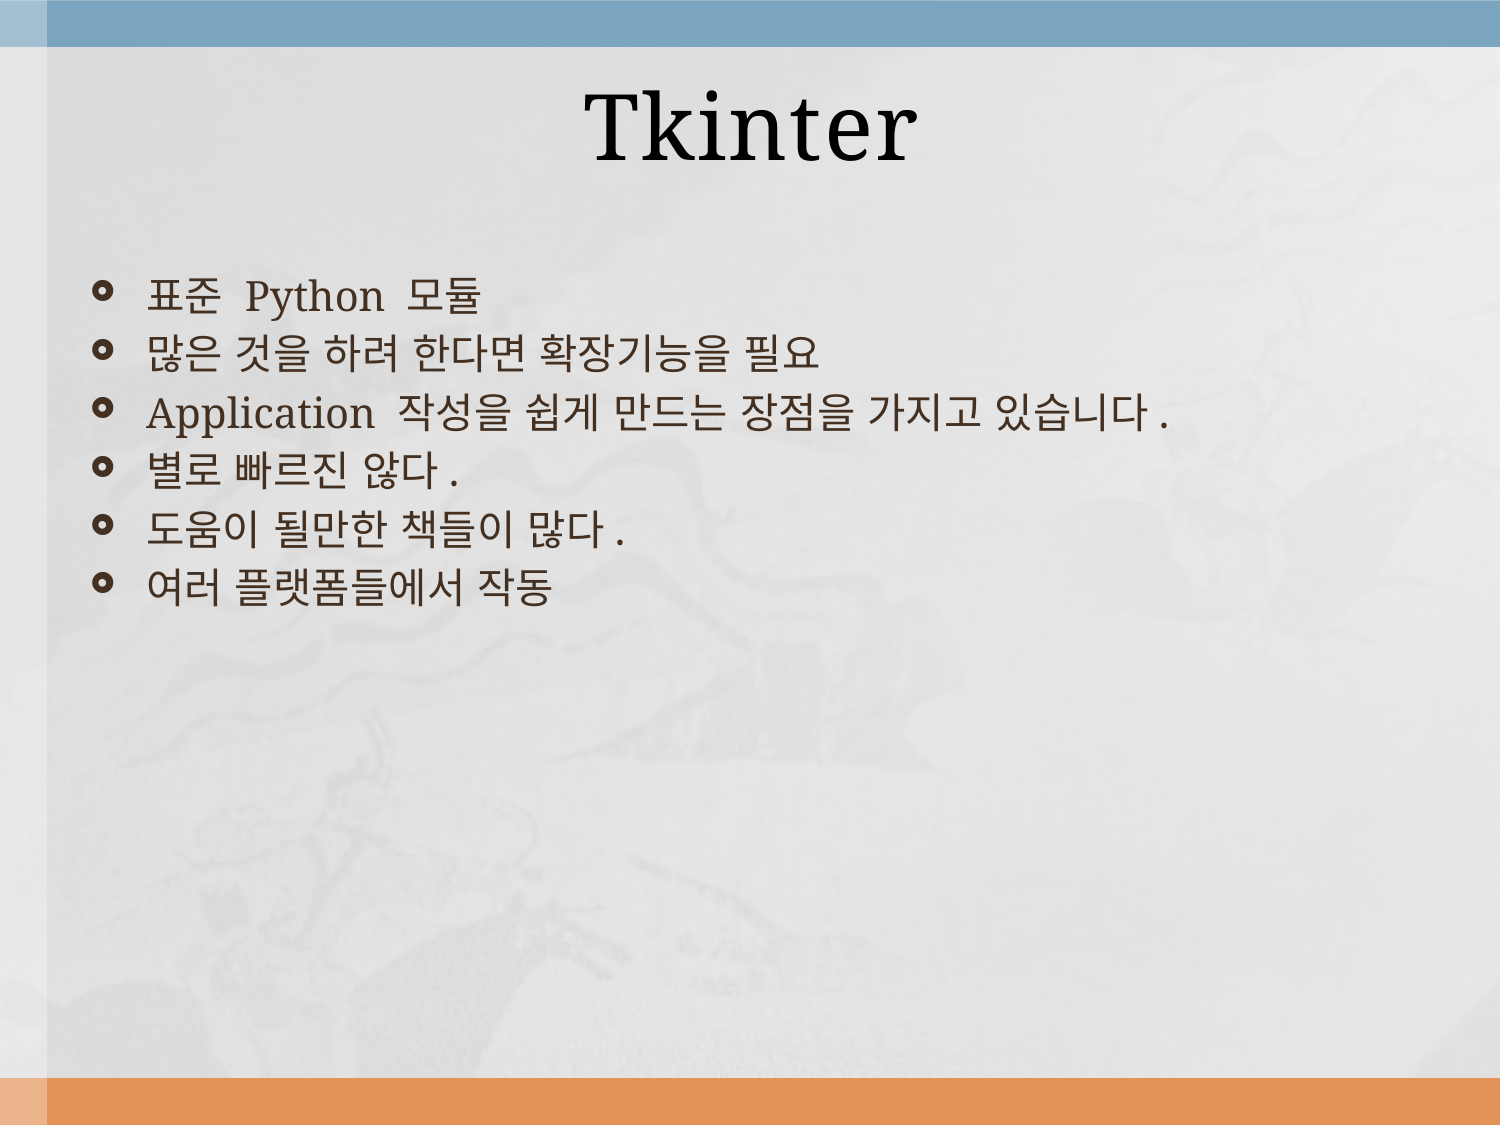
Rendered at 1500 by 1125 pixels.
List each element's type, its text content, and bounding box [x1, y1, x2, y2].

list 표준 Python 모듈 많은 것을 하려 한다면 확장기능을 필요 Application 작성을 쉽게 만드는 장점을 가지고 있습니다. 별로 빠르진 않다. 도움이 될만한 책들이 많다. 여러 플랫폼들에서 작동 [75, 262, 1425, 1005]
title Tkinter [49, 46, 1454, 202]
